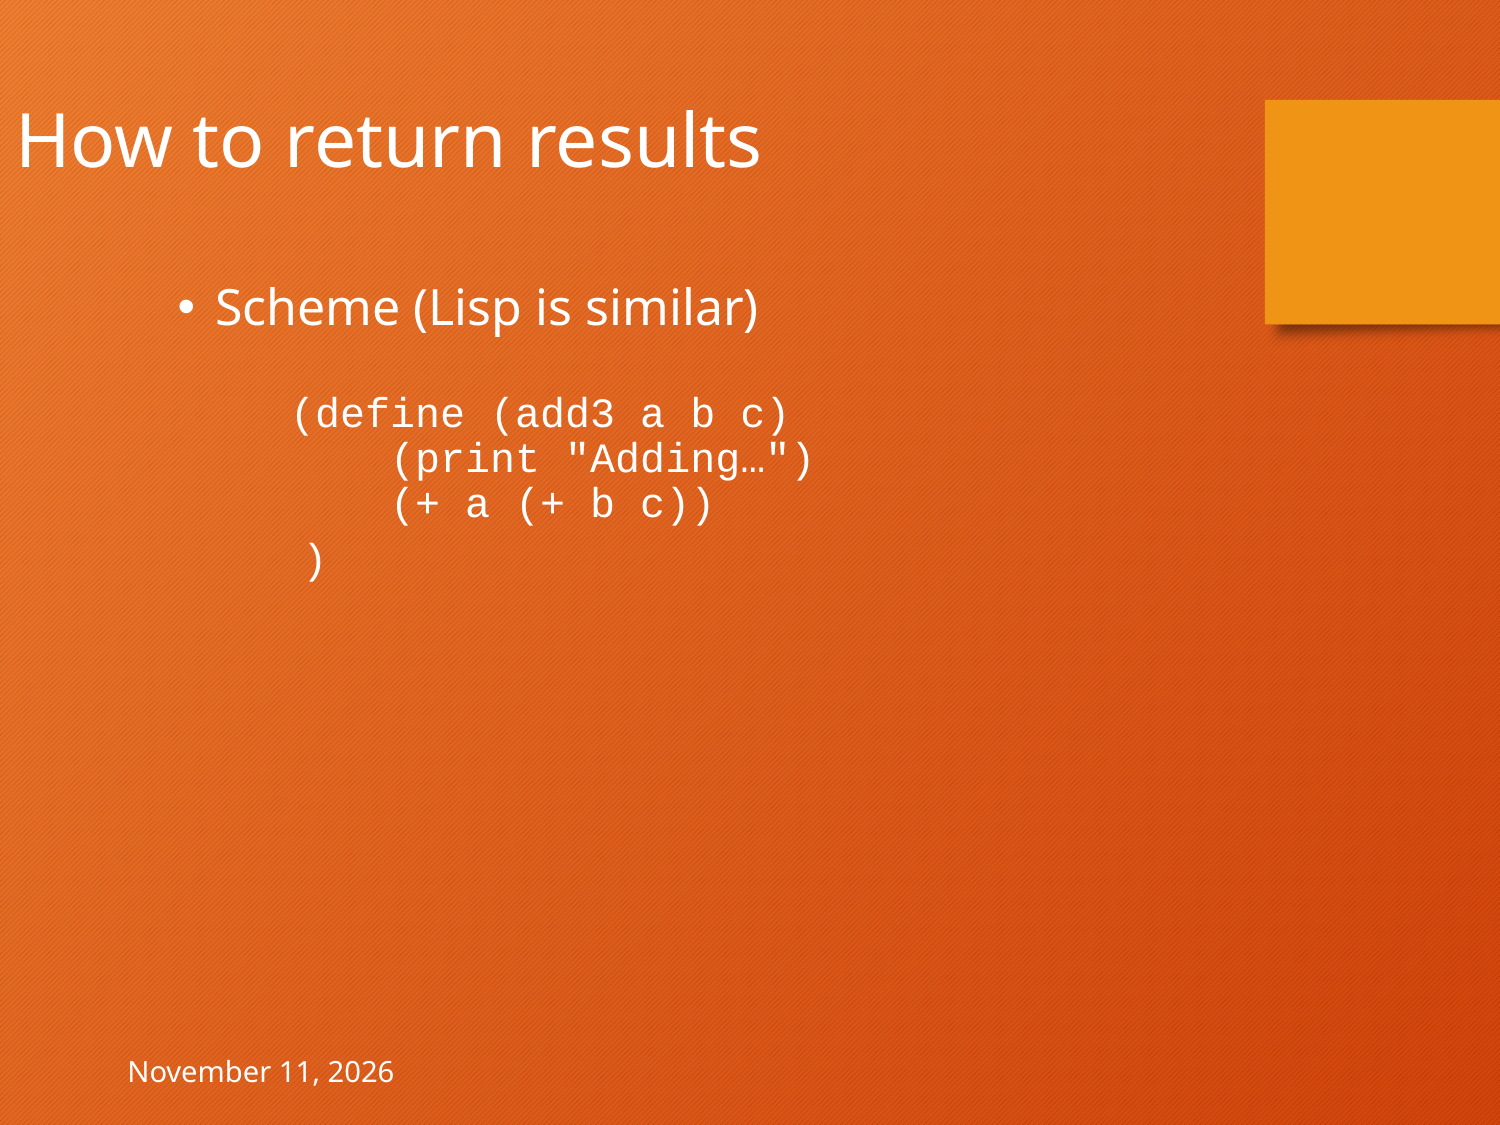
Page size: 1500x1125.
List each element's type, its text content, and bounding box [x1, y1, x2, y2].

title How to return results [0, 50, 1275, 238]
list Scheme (Lisp is similar) (define (add3 a b c) (print "Adding…") (+ a (+ b c)) ) [162, 275, 1500, 988]
text_box April 30, 2021 [112, 1024, 425, 1100]
